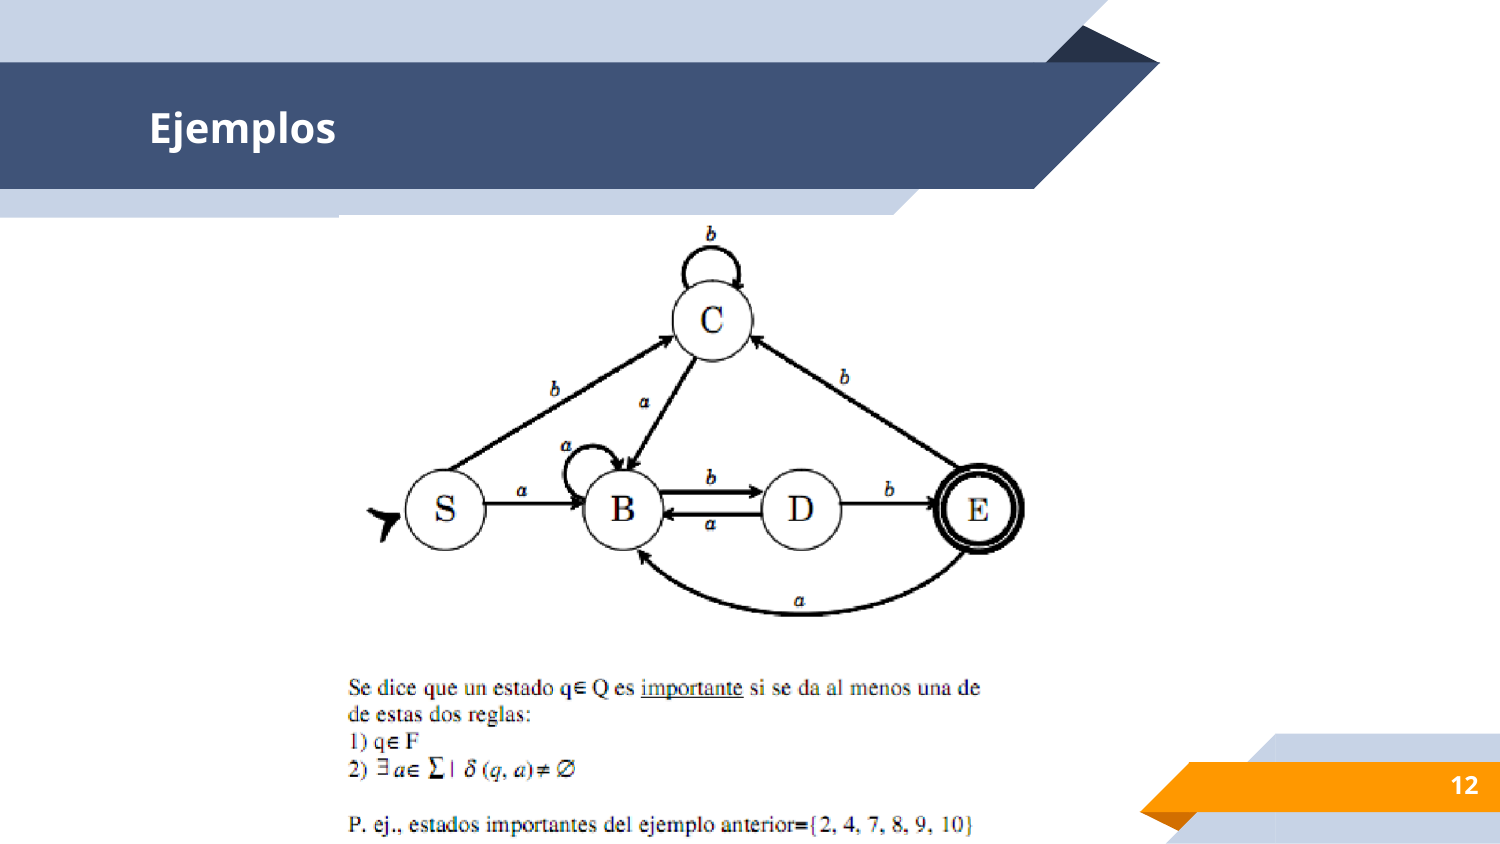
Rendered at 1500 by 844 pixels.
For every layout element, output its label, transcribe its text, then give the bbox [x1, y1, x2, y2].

slide_number 12 [1249, 760, 1494, 813]
title Ejemplos [133, 64, 1035, 190]
picture [339, 215, 1035, 844]
